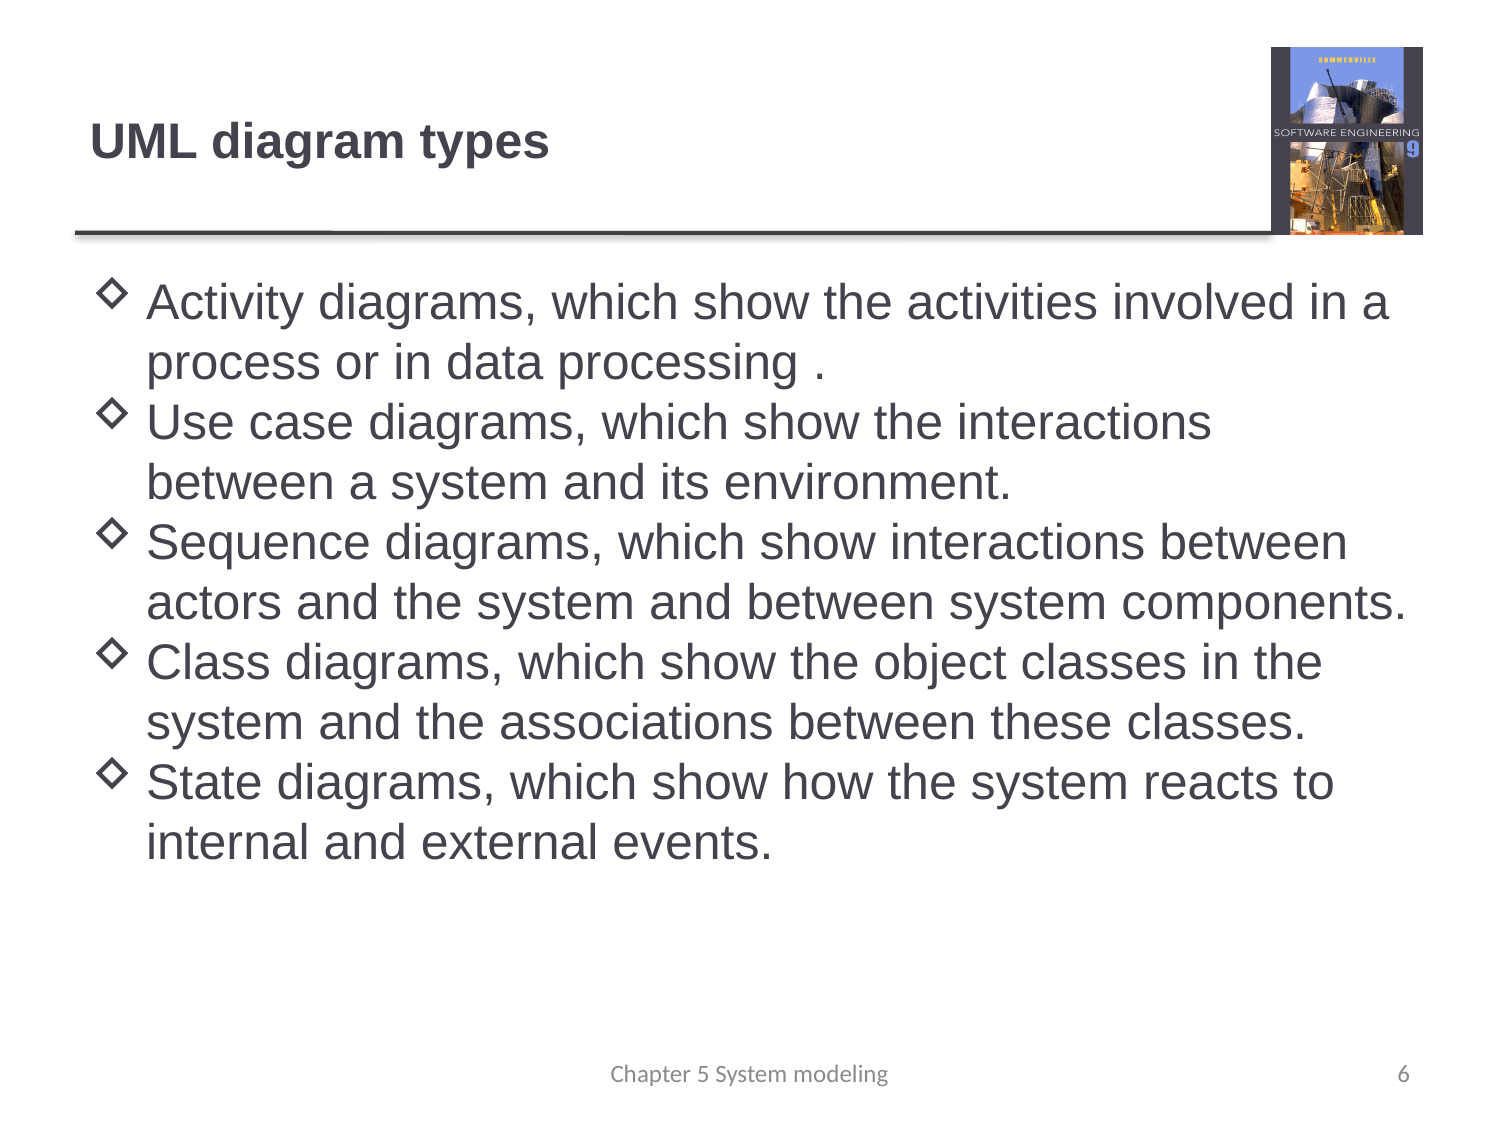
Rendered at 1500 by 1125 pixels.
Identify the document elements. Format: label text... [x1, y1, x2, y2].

text_box Activity diagrams, which show the activities involved in a process or in data processing . Use case diagrams, which show the interactions between a system and its environment. Sequence diagrams, which show interactions between actors and the system and between system components. Class diagrams, which show the object classes in the system and the associations between these classes. State diagrams, which show how the system reacts to internal and external events. [74, 262, 1425, 1005]
picture [1272, 47, 1423, 235]
text_box UML diagram types [75, 45, 1272, 233]
text_box Chapter 5 System modeling [512, 1042, 988, 1103]
text_box <number> [1074, 1042, 1425, 1103]
